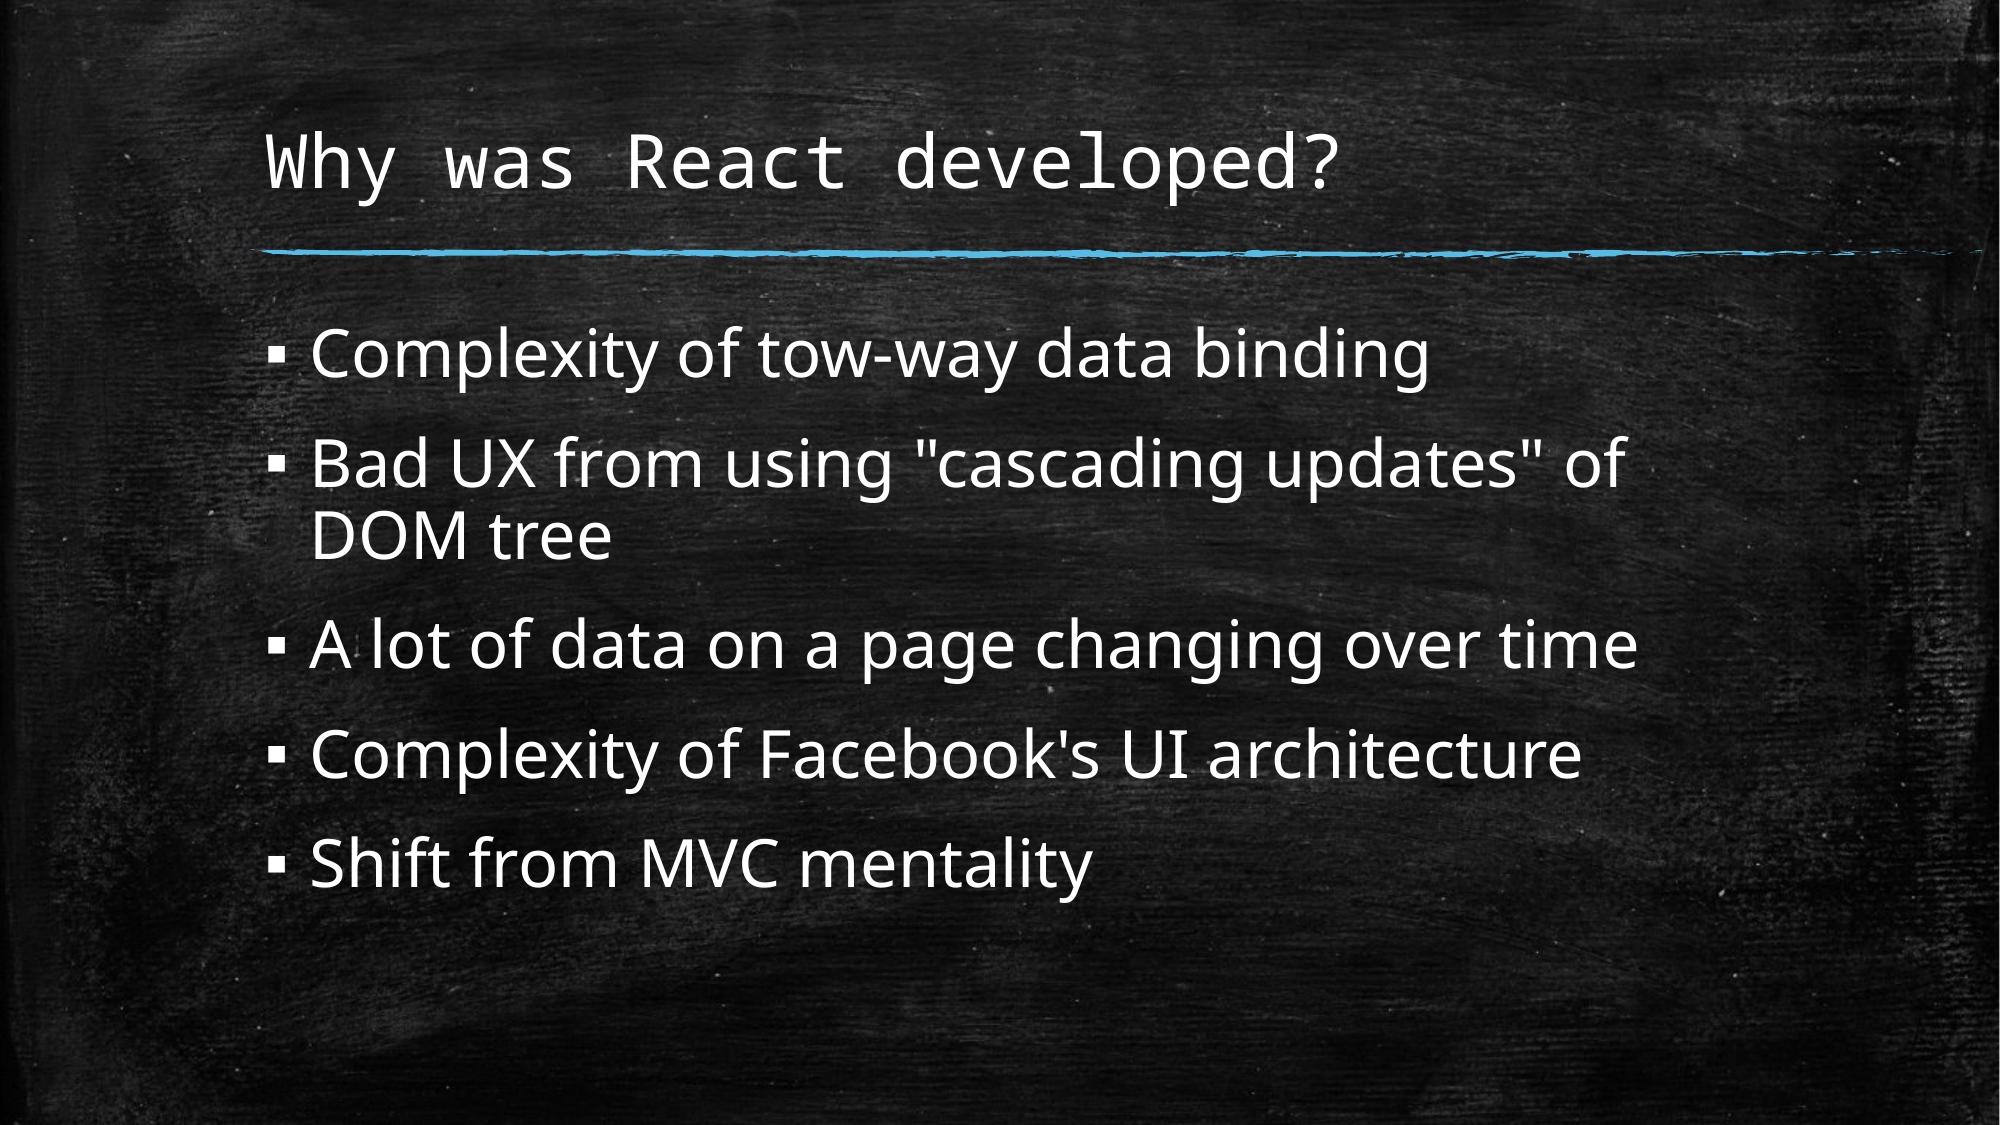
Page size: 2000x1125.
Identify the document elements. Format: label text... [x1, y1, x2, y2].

list Complexity of tow-way data binding Bad UX from using "cascading updates" of DOM tree A lot of data on a page changing over time Complexity of Facebook's UI architecture Shift from MVC mentality [249, 312, 1750, 1013]
title Why was React developed? [249, 45, 1750, 213]
